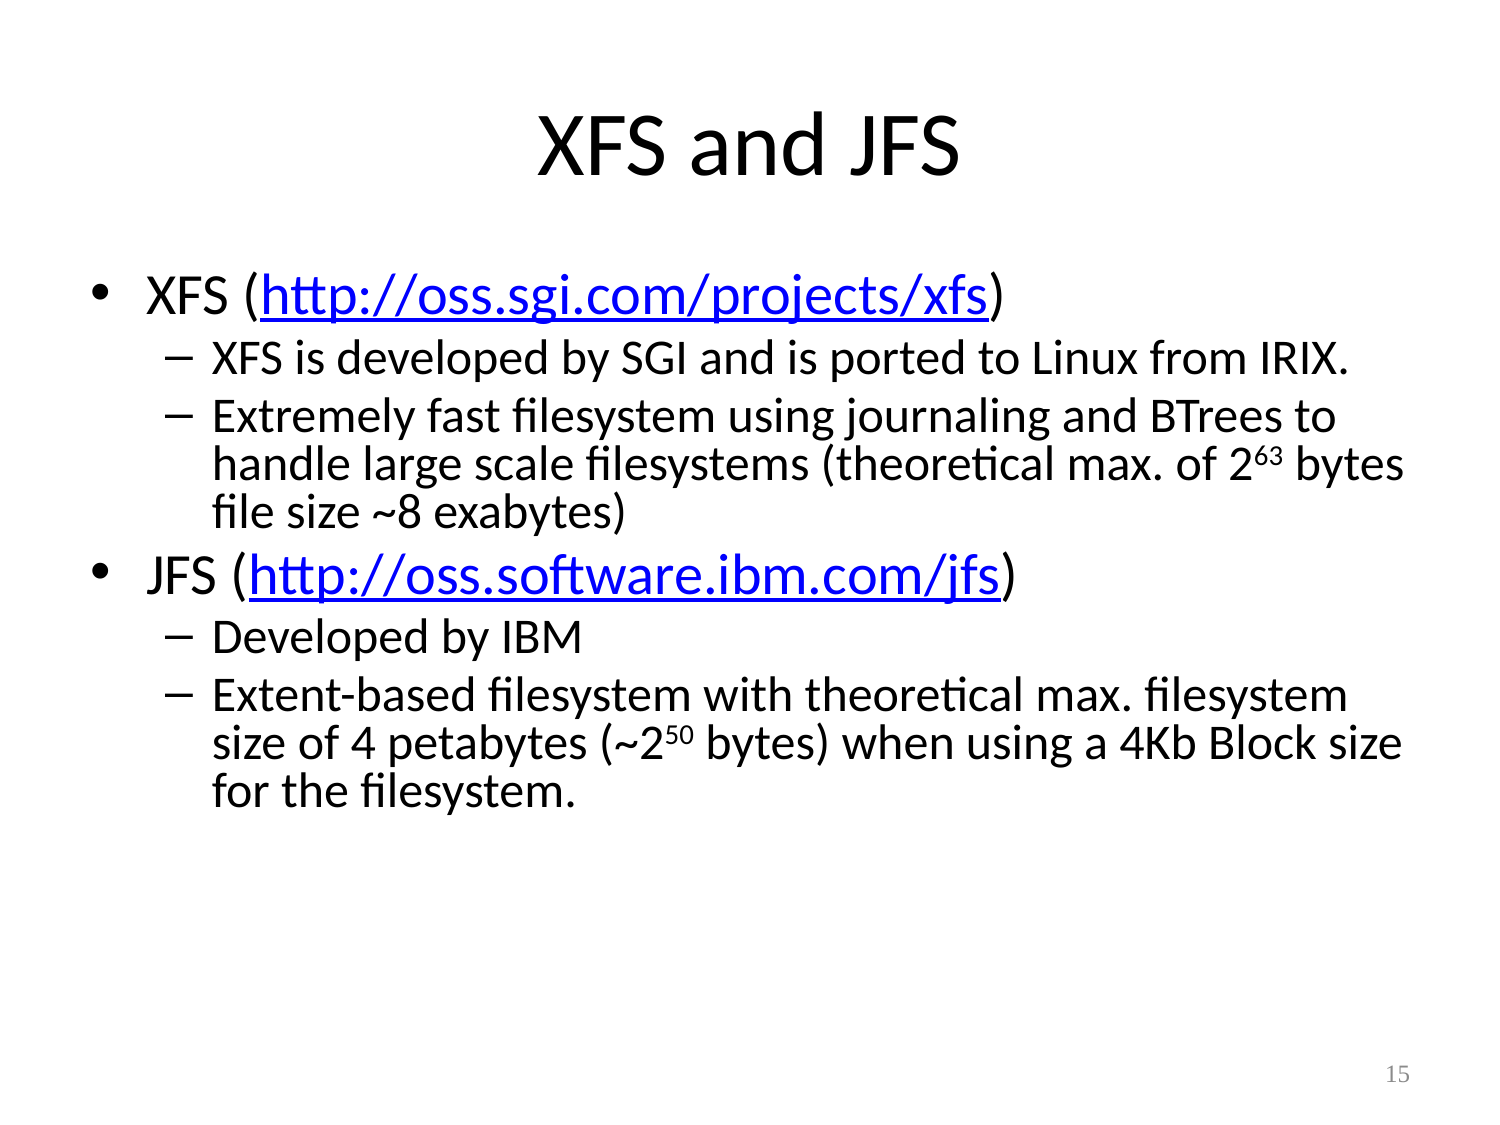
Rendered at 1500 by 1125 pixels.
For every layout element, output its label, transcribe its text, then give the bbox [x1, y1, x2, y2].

list XFS (http://oss.sgi.com/projects/xfs) XFS is developed by SGI and is ported to Linux from IRIX. Extremely fast filesystem using journaling and BTrees to handle large scale filesystems (theoretical max. of 263 bytes file size ~8 exabytes) JFS (http://oss.software.ibm.com/jfs) Developed by IBM Extent-based filesystem with theoretical max. filesystem size of 4 petabytes (~250 bytes) when using a 4Kb Block size for the filesystem. [75, 262, 1425, 1005]
title XFS and JFS [75, 45, 1425, 233]
slide_number 15 [1074, 1042, 1425, 1103]
